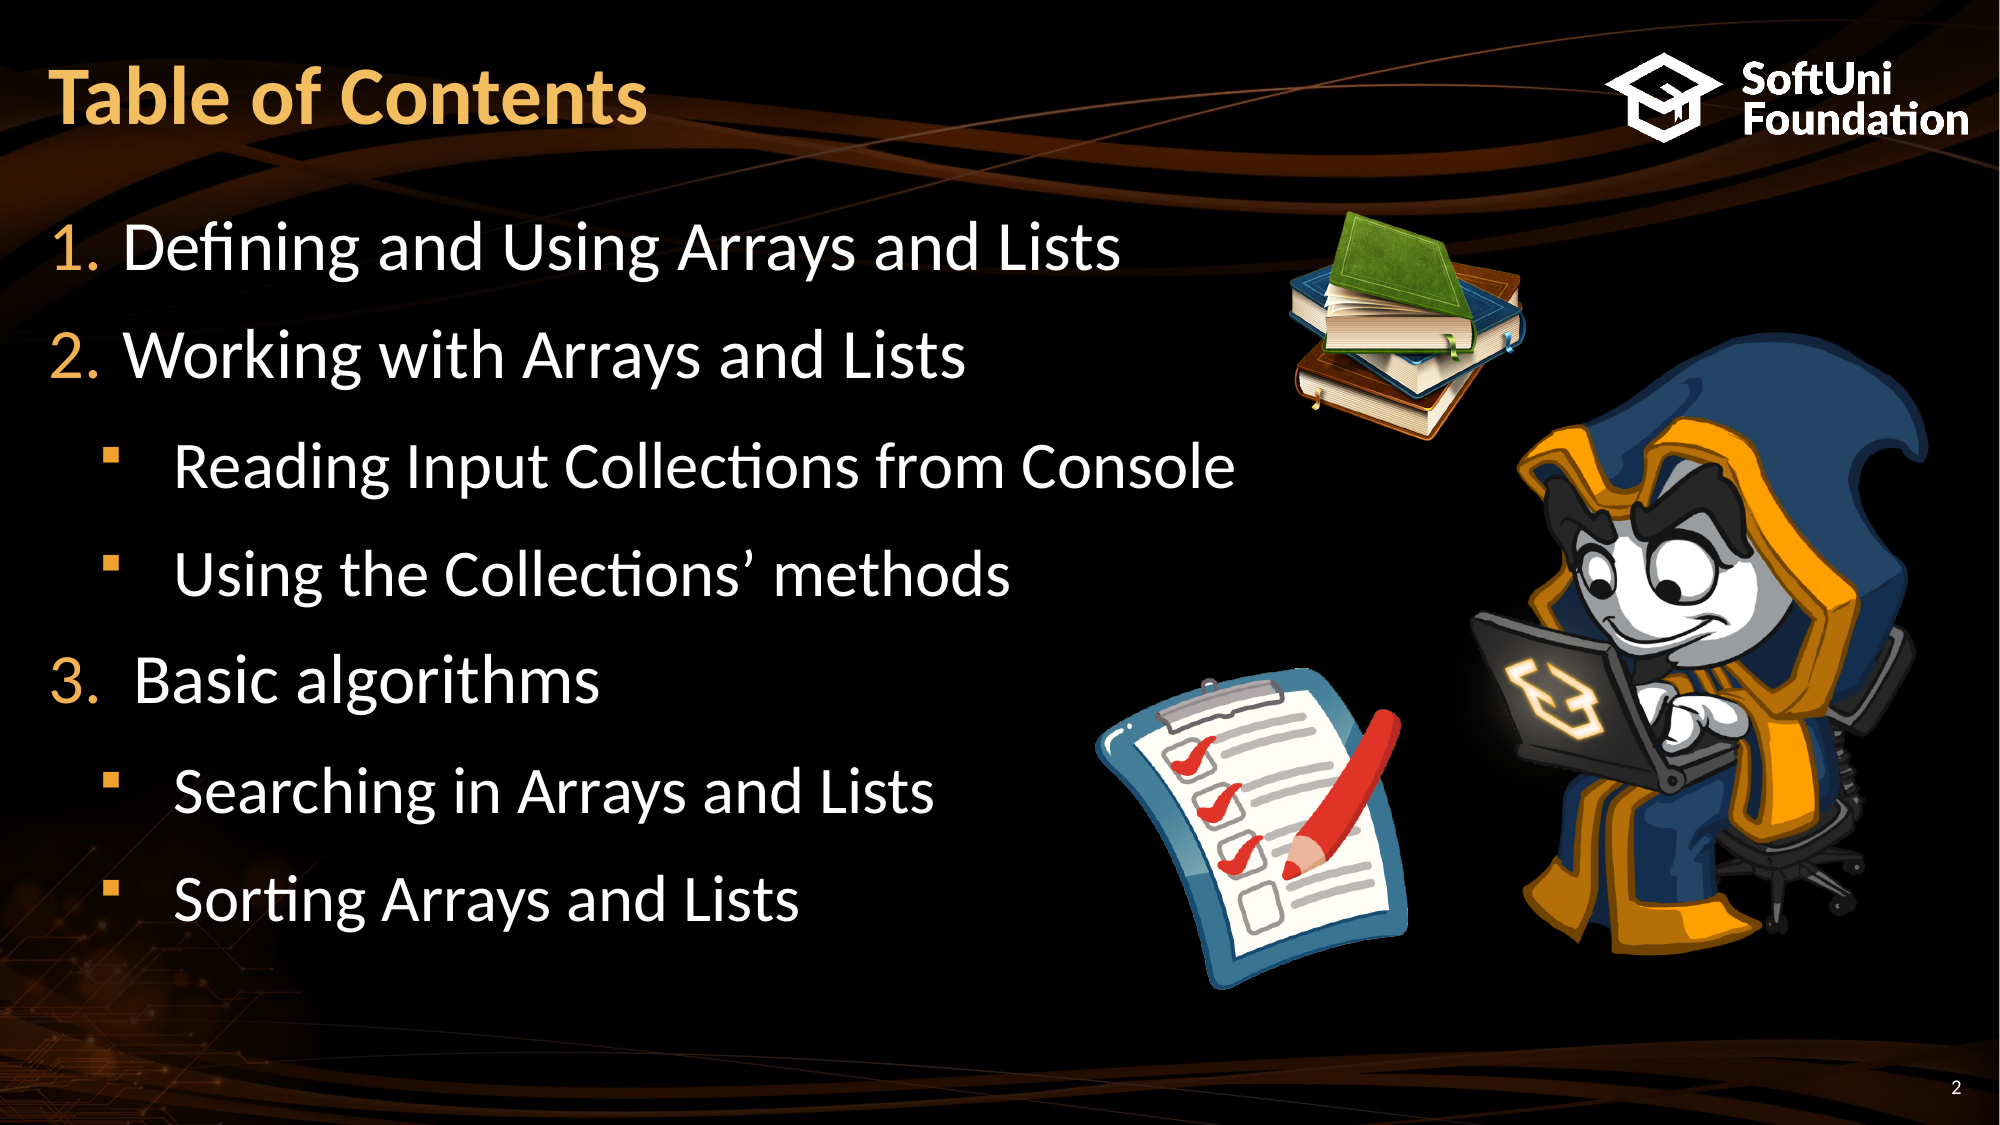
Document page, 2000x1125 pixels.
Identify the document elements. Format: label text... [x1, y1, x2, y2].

picture [0, 0, 2000, 1125]
list Defining and Using Arrays and Lists Working with Arrays and Lists Reading Input Collections from Console Using the Collections’ methods Basic algorithms Searching in Arrays and Lists Sorting Arrays and Lists [31, 195, 1968, 1103]
slide_number 2 [1897, 1070, 1968, 1103]
title Table of Contents [30, 6, 1602, 189]
